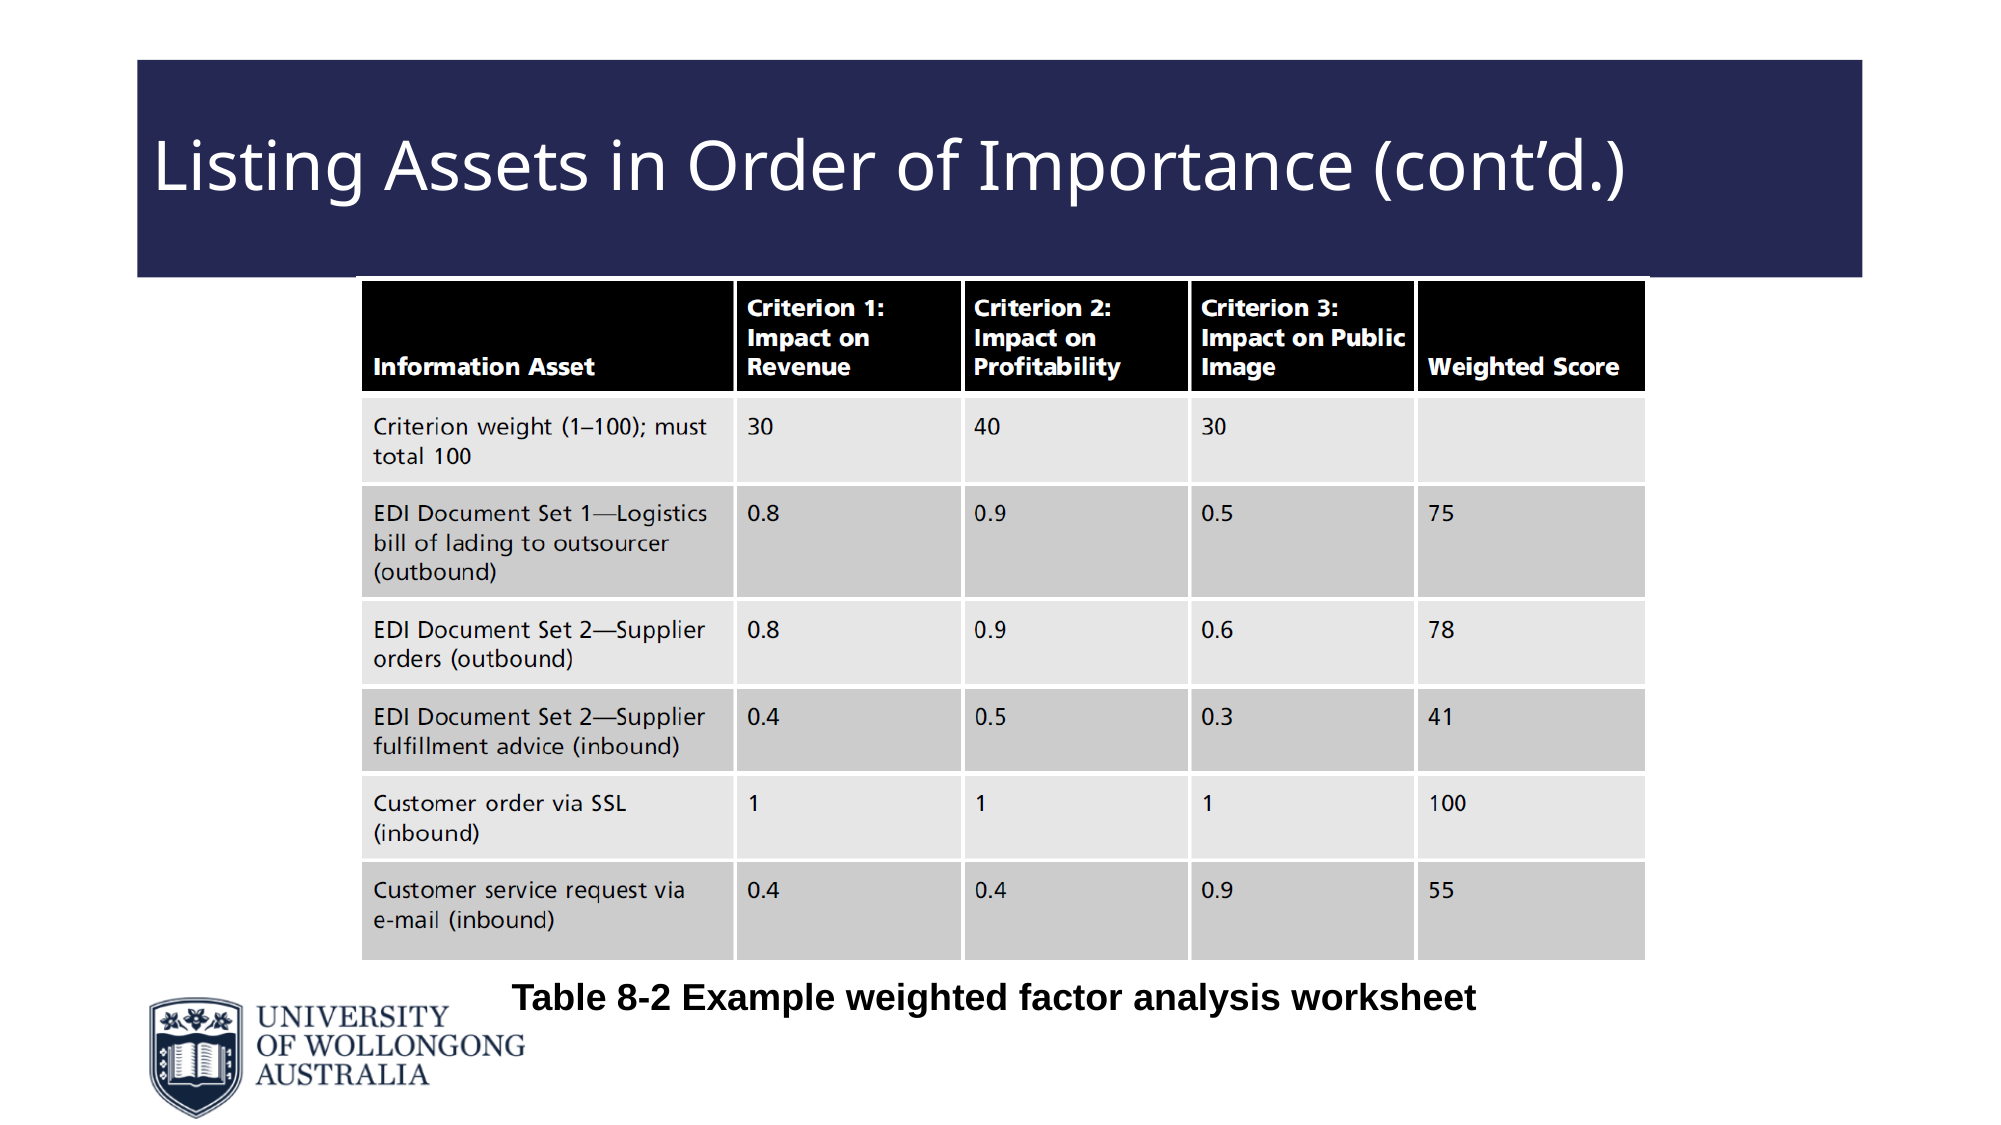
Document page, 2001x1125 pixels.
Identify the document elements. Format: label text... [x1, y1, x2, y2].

title Listing Assets in Order of Importance (cont’d.) [137, 59, 1863, 278]
picture [137, 987, 548, 1125]
picture [356, 276, 1650, 964]
footer Table 8-2 Example weighted factor analysis worksheet [496, 965, 1532, 1026]
